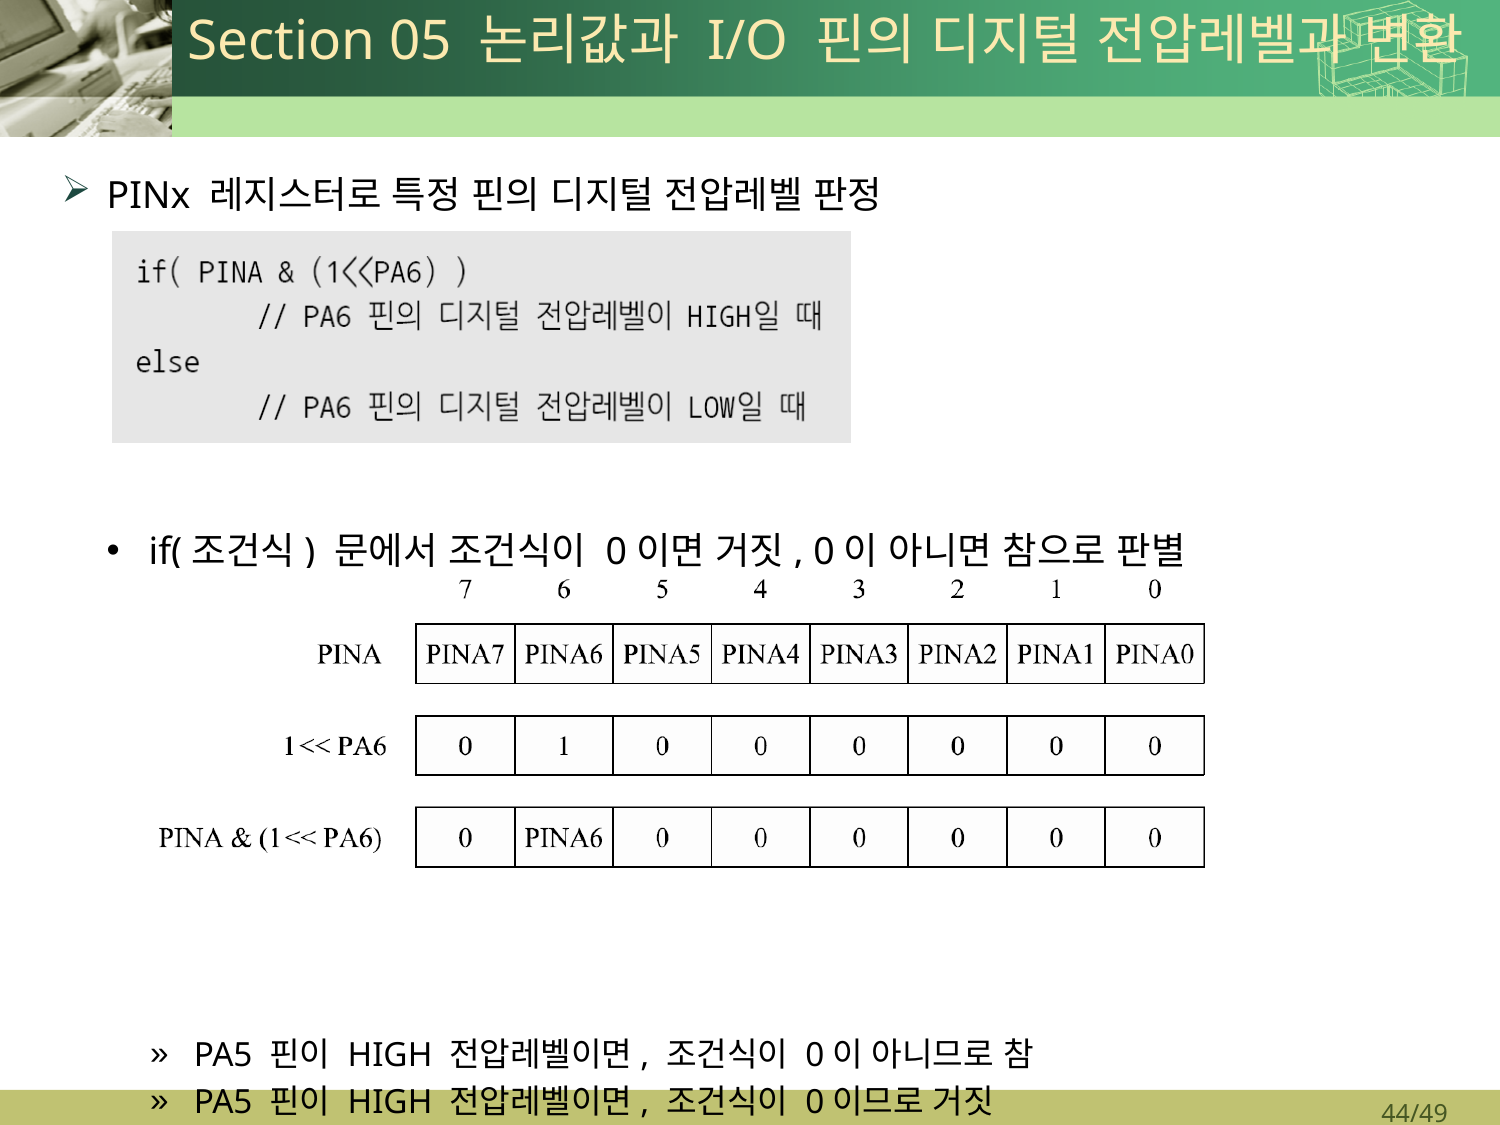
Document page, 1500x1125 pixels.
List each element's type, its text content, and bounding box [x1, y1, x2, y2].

title Section 05 논리값과 I/O 핀의 디지털 전압레벨과 변환 [172, 0, 1500, 94]
text_box [0, 0, 172, 75]
text_box [46, 613, 1471, 1047]
picture [0, 75, 1500, 151]
list PINx 레지스터로 특정 핀의 디지털 전압레벨 판정 if(조건식) 문에서 조건식이 0이면 거짓, 0이 아니면 참으로 판별 PA5 핀이 HIGH 전압레벨이면, 조건식이 0이 아니므로 참 PA5 핀이 HIGH 전압레벨이면, 조건식이 0이므로 거짓 [46, 164, 1459, 613]
picture [152, 568, 1210, 875]
picture [111, 231, 851, 444]
list PINx 레지스터로 특정 핀의 디지털 전압레벨 판정 if(조건식) 문에서 조건식이 0이면 거짓, 0이 아니면 참으로 판별 PA5 핀이 HIGH 전압레벨이면, 조건식이 0이 아니므로 참 PA5 핀이 HIGH 전압레벨이면, 조건식이 0이므로 거짓 [46, 1047, 1459, 1067]
